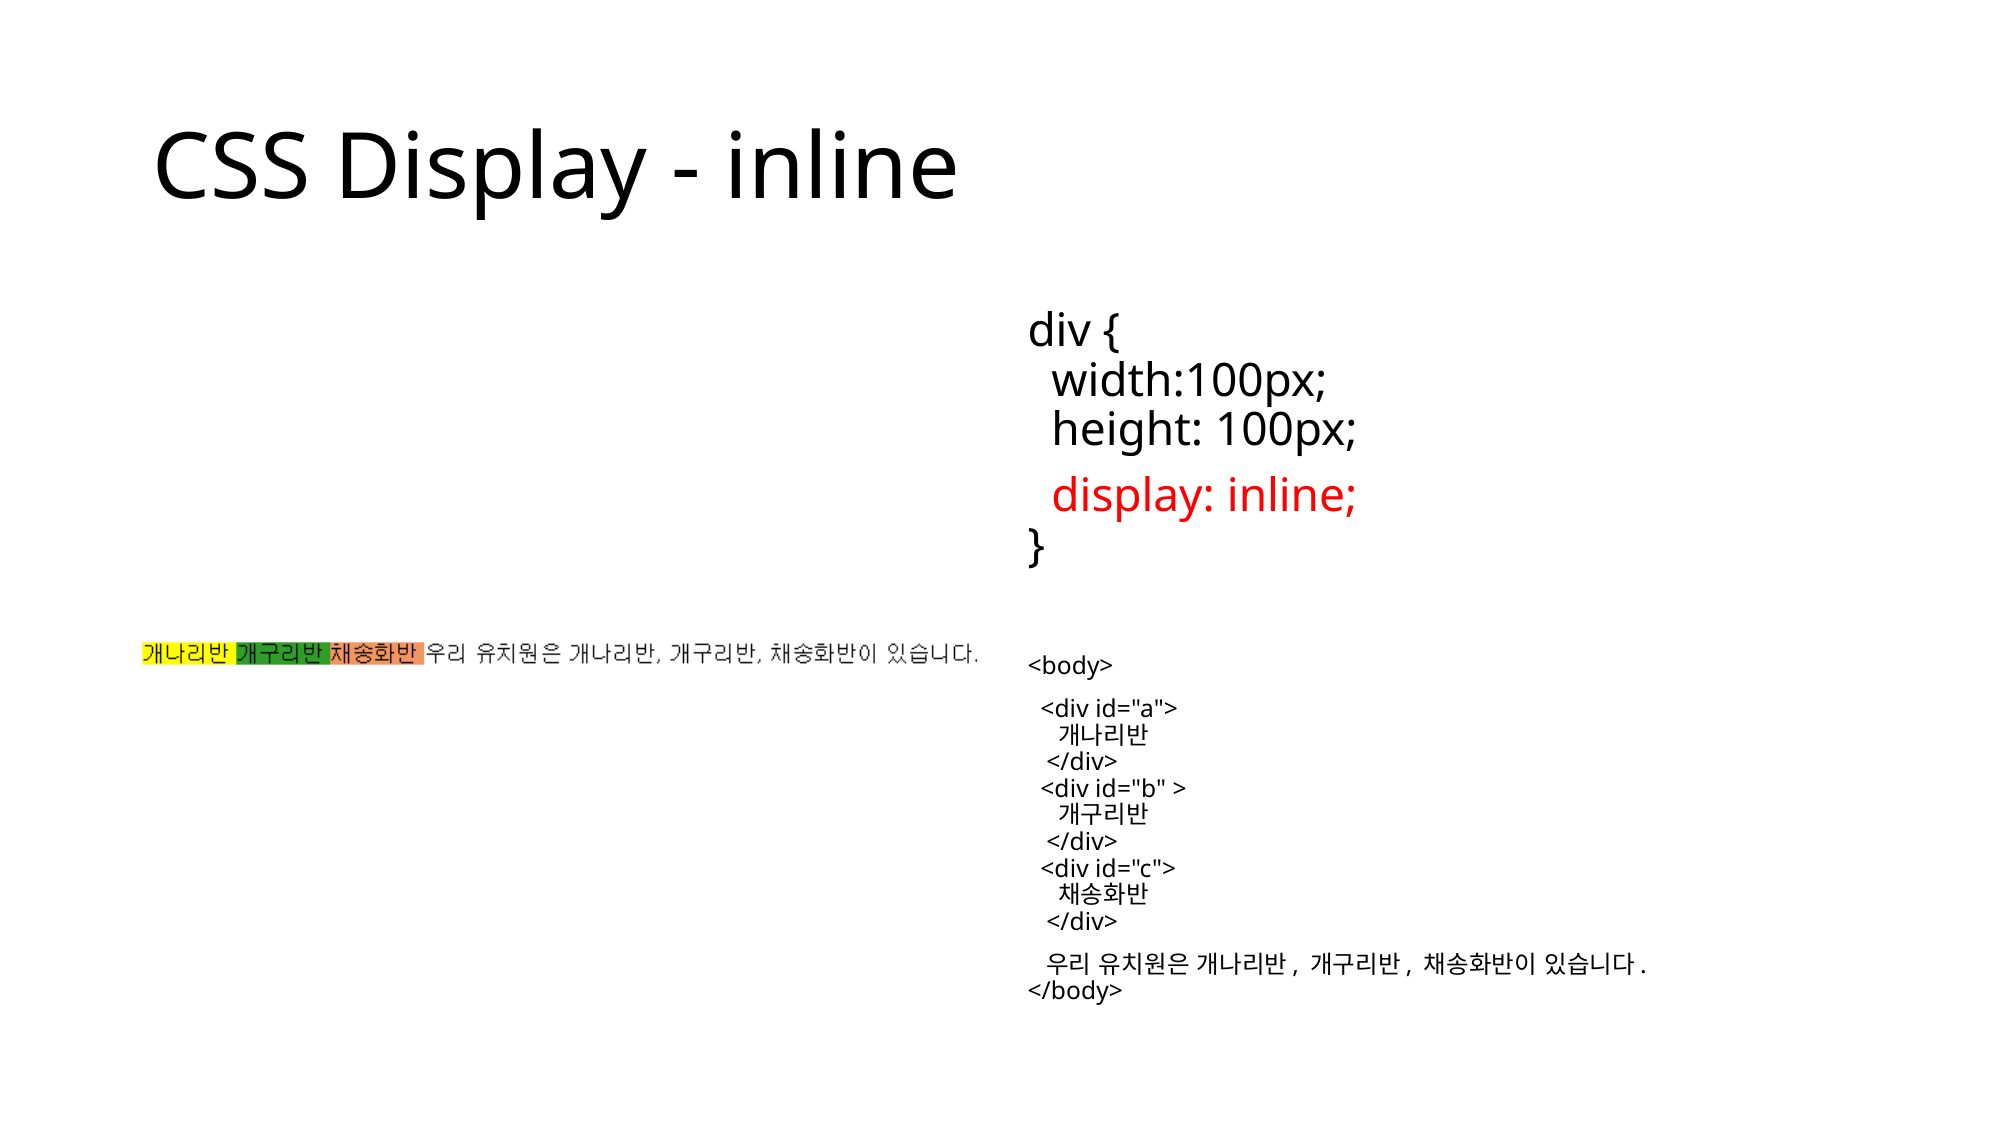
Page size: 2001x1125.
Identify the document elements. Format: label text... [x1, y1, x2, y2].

title CSS Display - inline [137, 59, 1863, 278]
list div { width:100px; height: 100px; display: inline; } <body> <div id="a"> 개나리반 </div> <div id="b" > 개구리반 </div> <div id="c"> 채송화반 </div> 우리 유치원은 개나리반, 개구리반, 채송화반이 있습니다. </body> [1012, 299, 1863, 1014]
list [137, 634, 988, 679]
